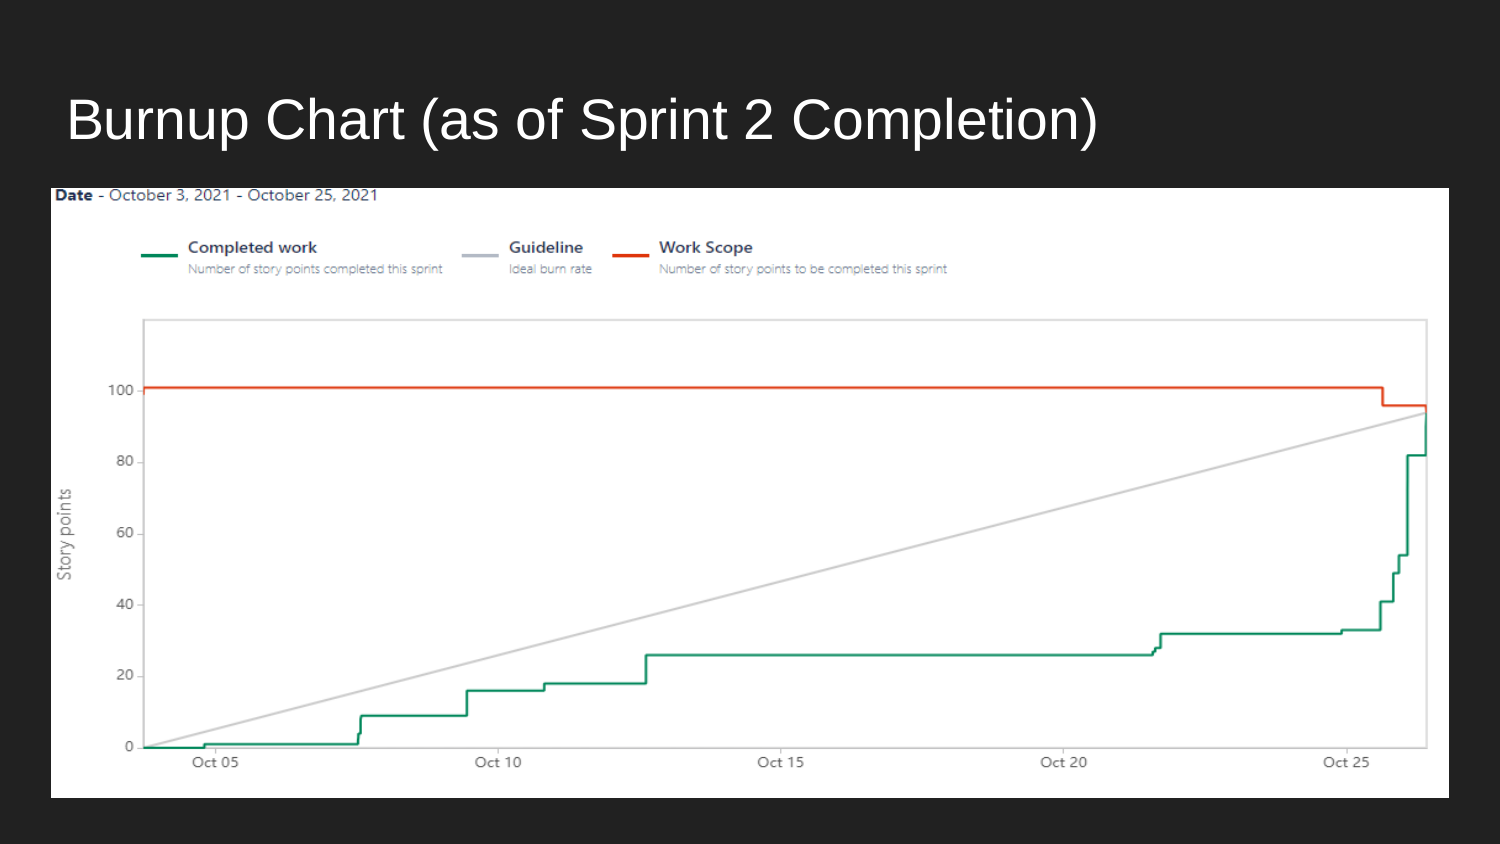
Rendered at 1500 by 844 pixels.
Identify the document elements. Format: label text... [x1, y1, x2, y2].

picture [50, 188, 1462, 816]
title Burnup Chart (as of Sprint 2 Completion) [51, 72, 1449, 167]
